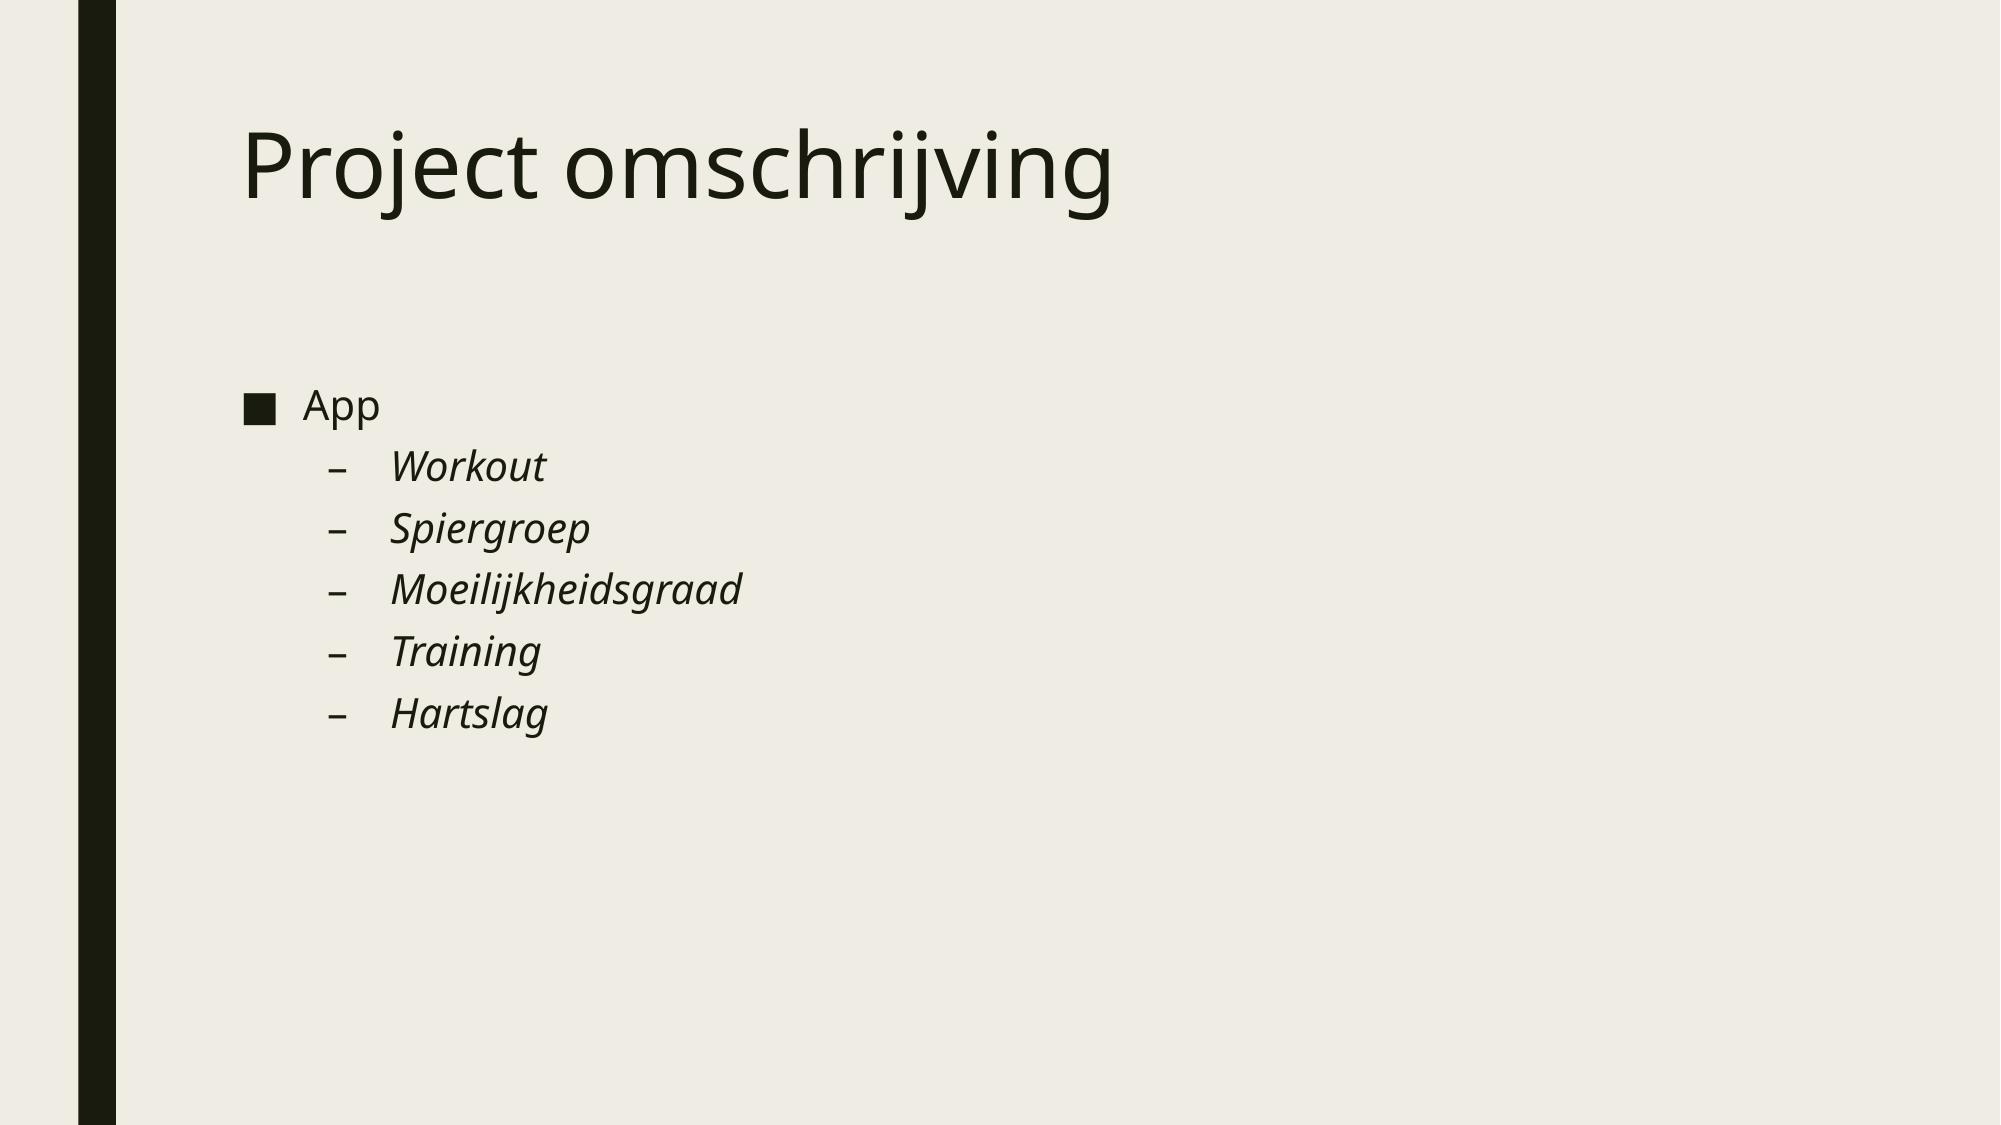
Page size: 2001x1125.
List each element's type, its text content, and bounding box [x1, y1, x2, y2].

title Project omschrijving [225, 112, 1800, 357]
list App Workout Spiergroep Moeilijkheidsgraad Training Hartslag [225, 375, 1800, 963]
